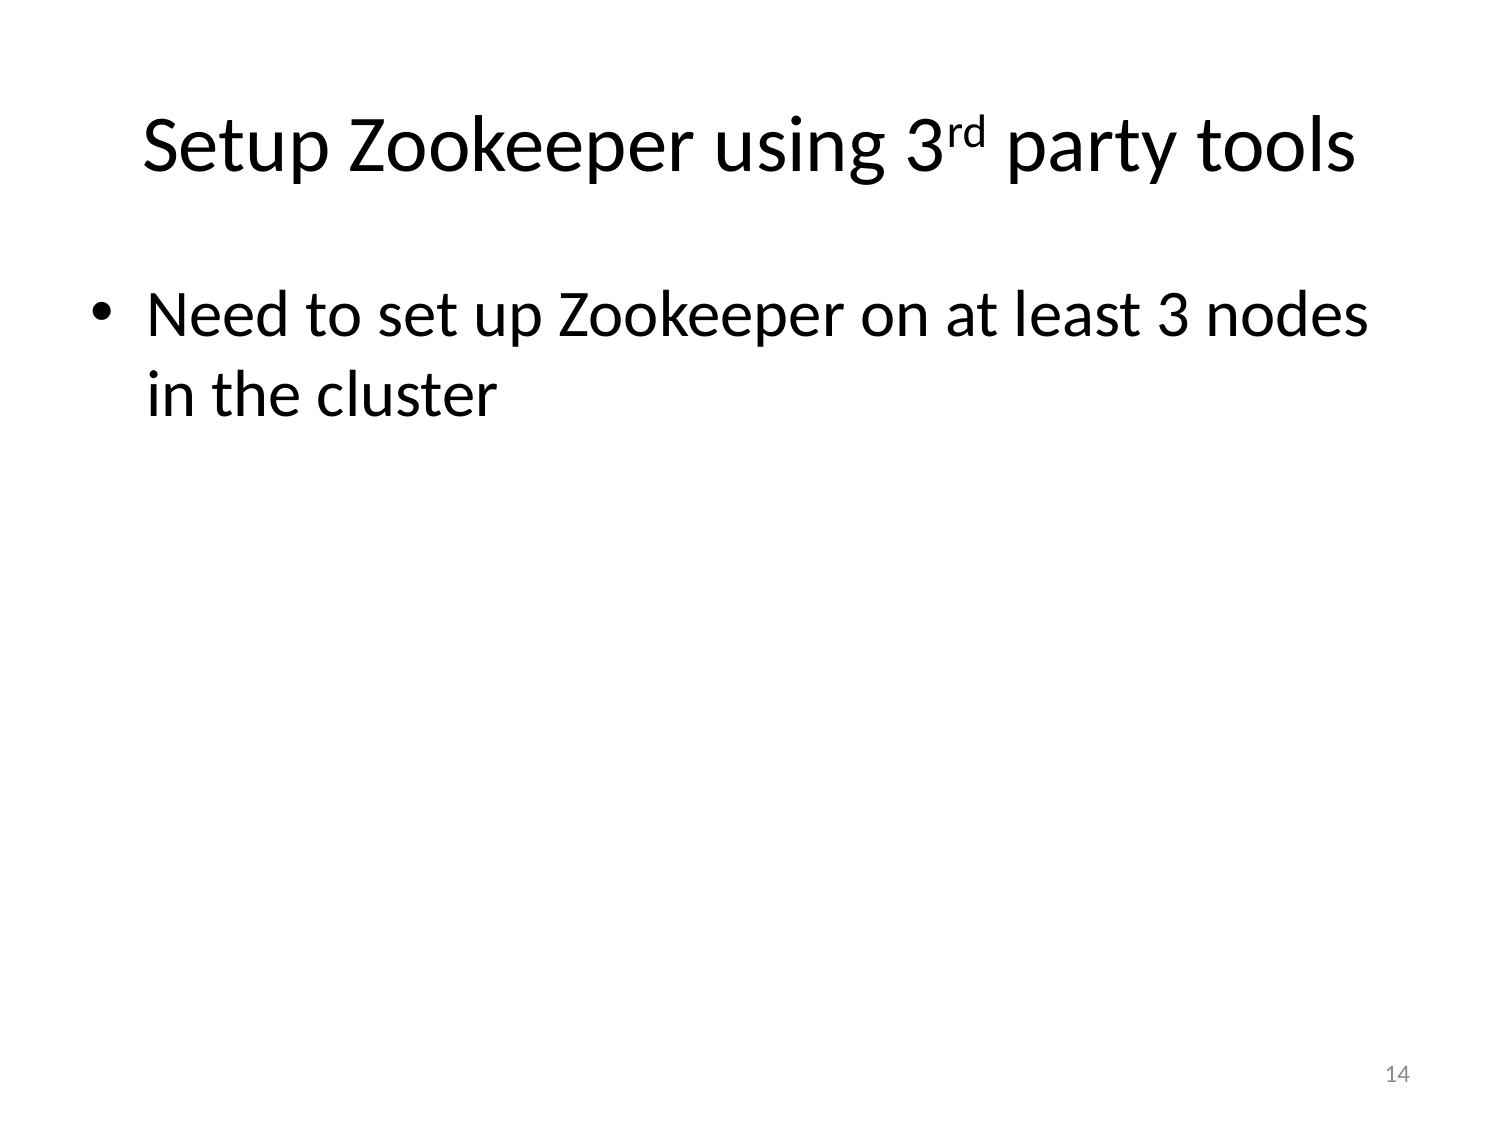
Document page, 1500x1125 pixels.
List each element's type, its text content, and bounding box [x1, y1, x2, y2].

list Need to set up Zookeeper on at least 3 nodes in the cluster [75, 262, 1425, 1005]
slide_number 14 [1074, 1042, 1425, 1103]
title Setup Zookeeper using 3rd party tools [75, 45, 1425, 233]
